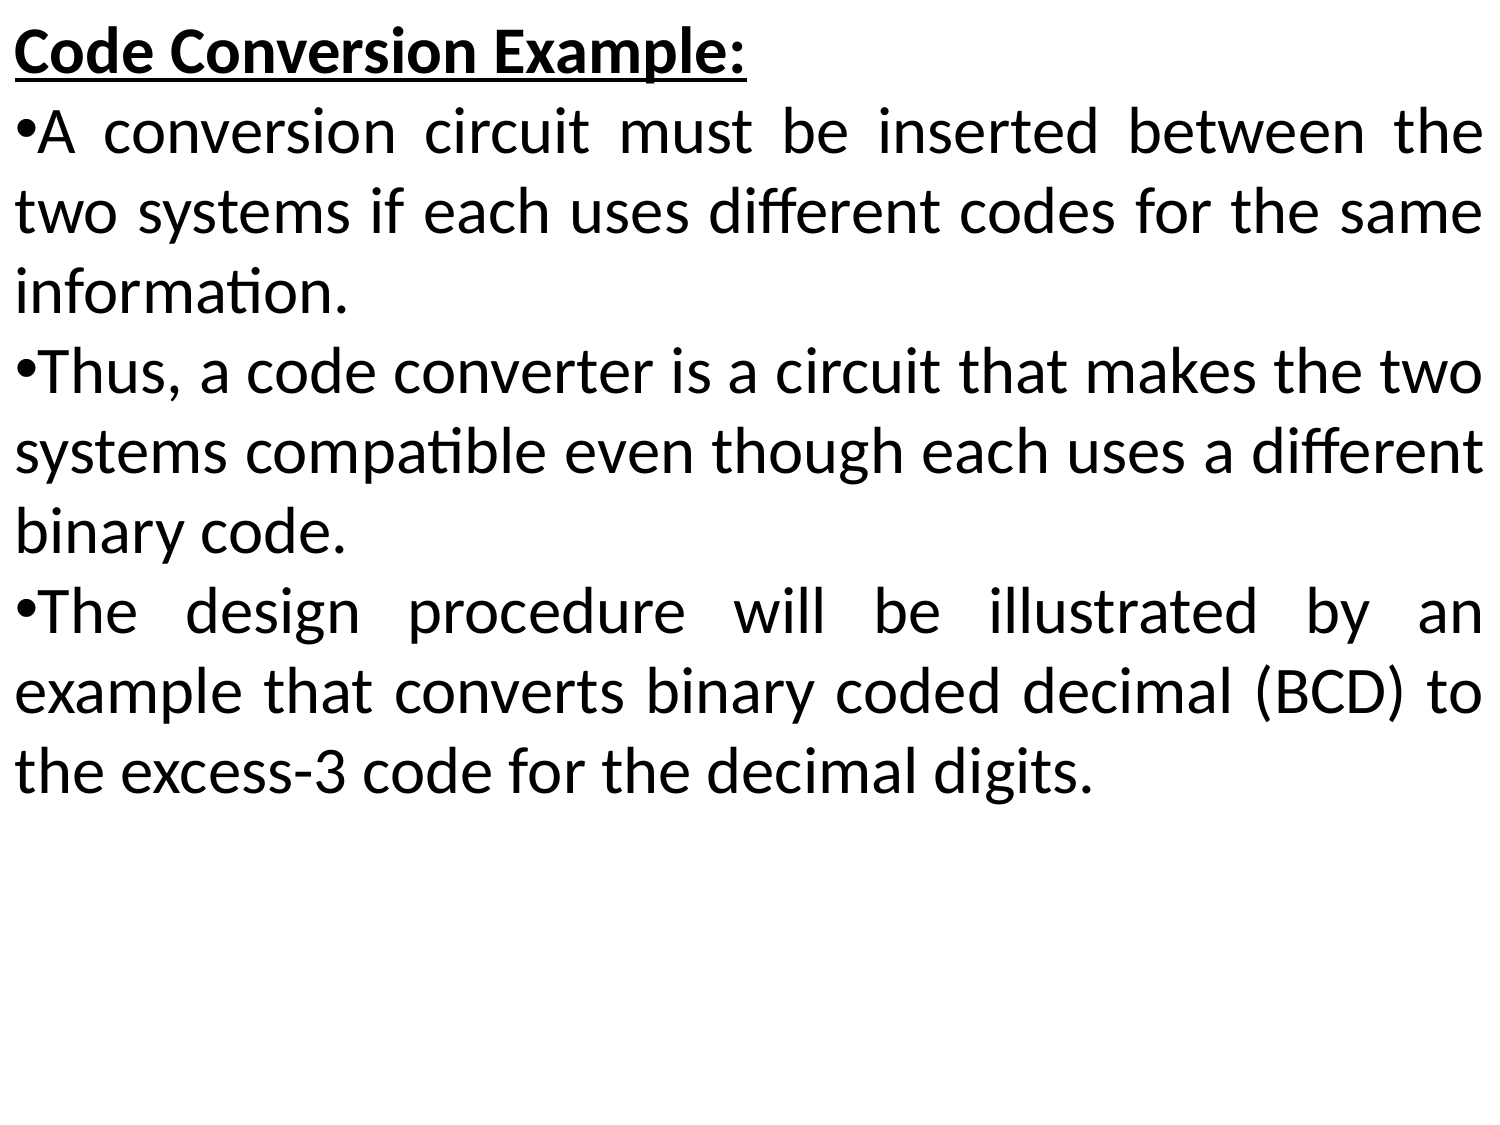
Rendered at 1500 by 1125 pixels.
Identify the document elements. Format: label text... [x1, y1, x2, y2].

text_box Code Conversion Example: A conversion circuit must be inserted between the two systems if each uses different codes for the same information. Thus, a code converter is a circuit that makes the two systems compatible even though each uses a different binary code. The design procedure will be illustrated by an example that converts binary coded decimal (BCD) to the excess-3 code for the decimal digits. [0, 0, 1500, 815]
